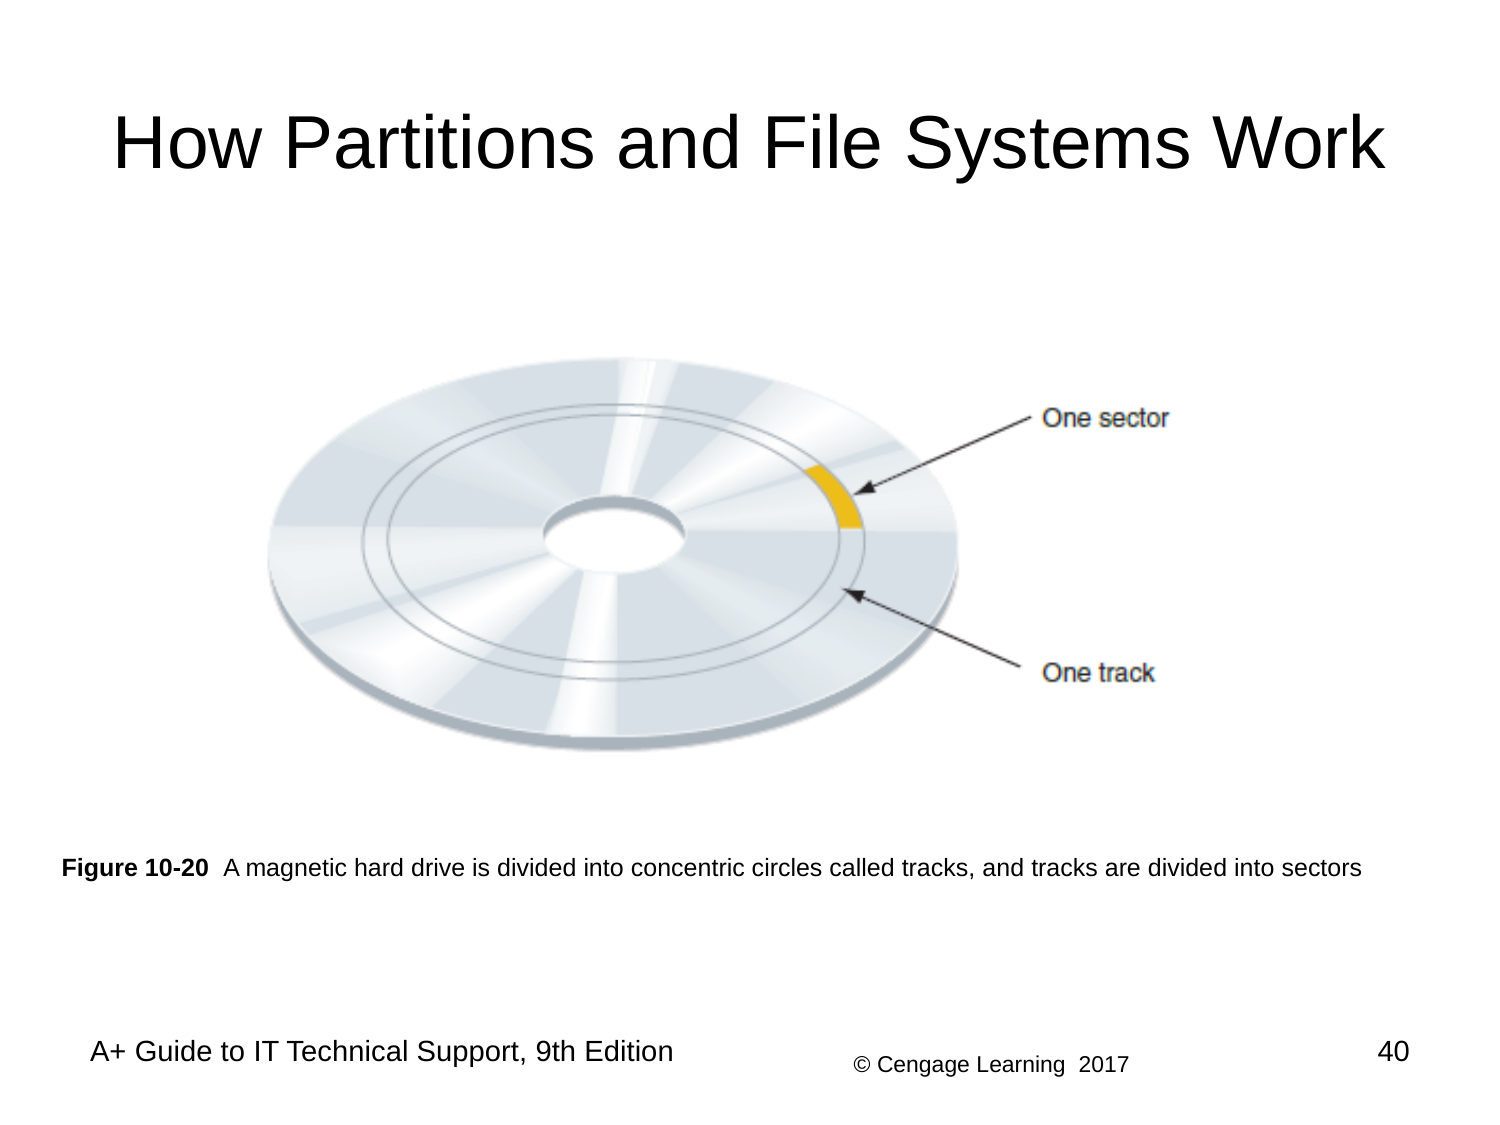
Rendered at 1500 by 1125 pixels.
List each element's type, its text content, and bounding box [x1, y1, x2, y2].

title How Partitions and File Systems Work [75, 45, 1425, 233]
footer A+ Guide to IT Technical Support, 9th Edition [74, 1024, 751, 1103]
text_box Figure 10-20 A magnetic hard drive is divided into concentric circles called tracks, and tracks are divided into sectors [46, 831, 1385, 937]
picture [249, 349, 1182, 761]
slide_number 40 [1262, 1024, 1426, 1103]
